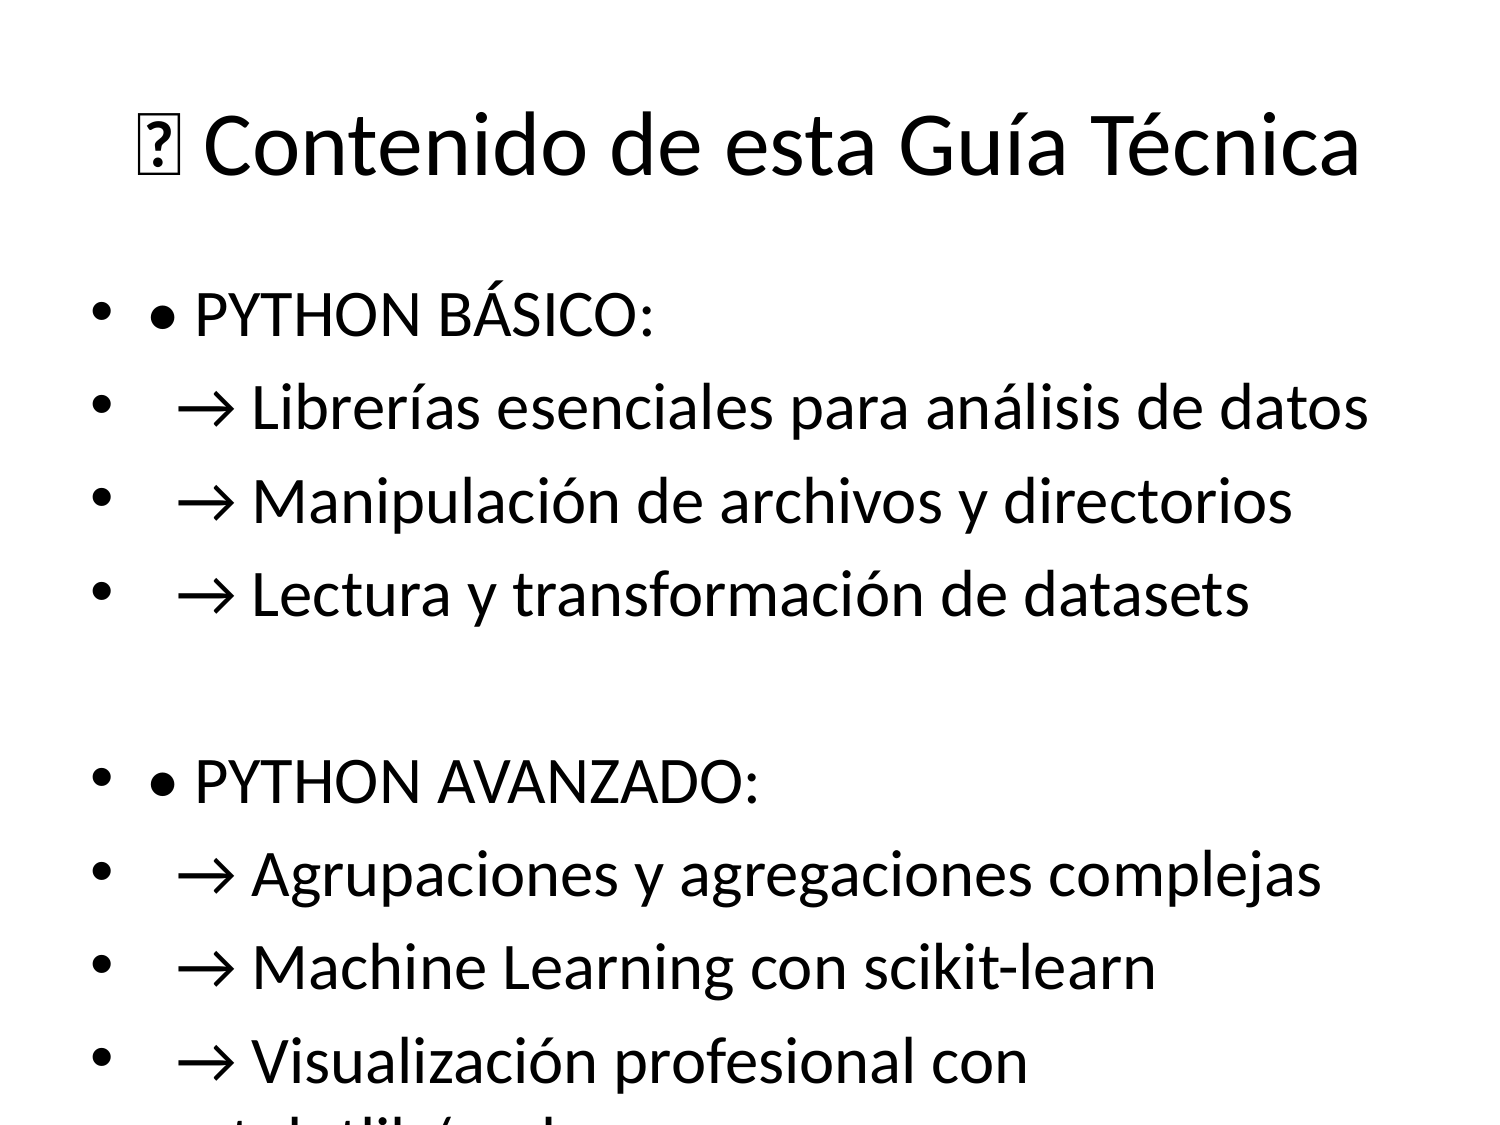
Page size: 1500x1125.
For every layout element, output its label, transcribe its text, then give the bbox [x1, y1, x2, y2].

list • PYTHON BÁSICO: → Librerías esenciales para análisis de datos → Manipulación de archivos y directorios → Lectura y transformación de datasets • PYTHON AVANZADO: → Agrupaciones y agregaciones complejas → Machine Learning con scikit-learn → Visualización profesional con matplotlib/seaborn • GRAFANA: → Configuración de dashboards en tiempo real → Consultas SQL para visualización → Integración con TimescaleDB [75, 262, 1425, 1005]
title 🎯 Contenido de esta Guía Técnica [75, 45, 1425, 233]
